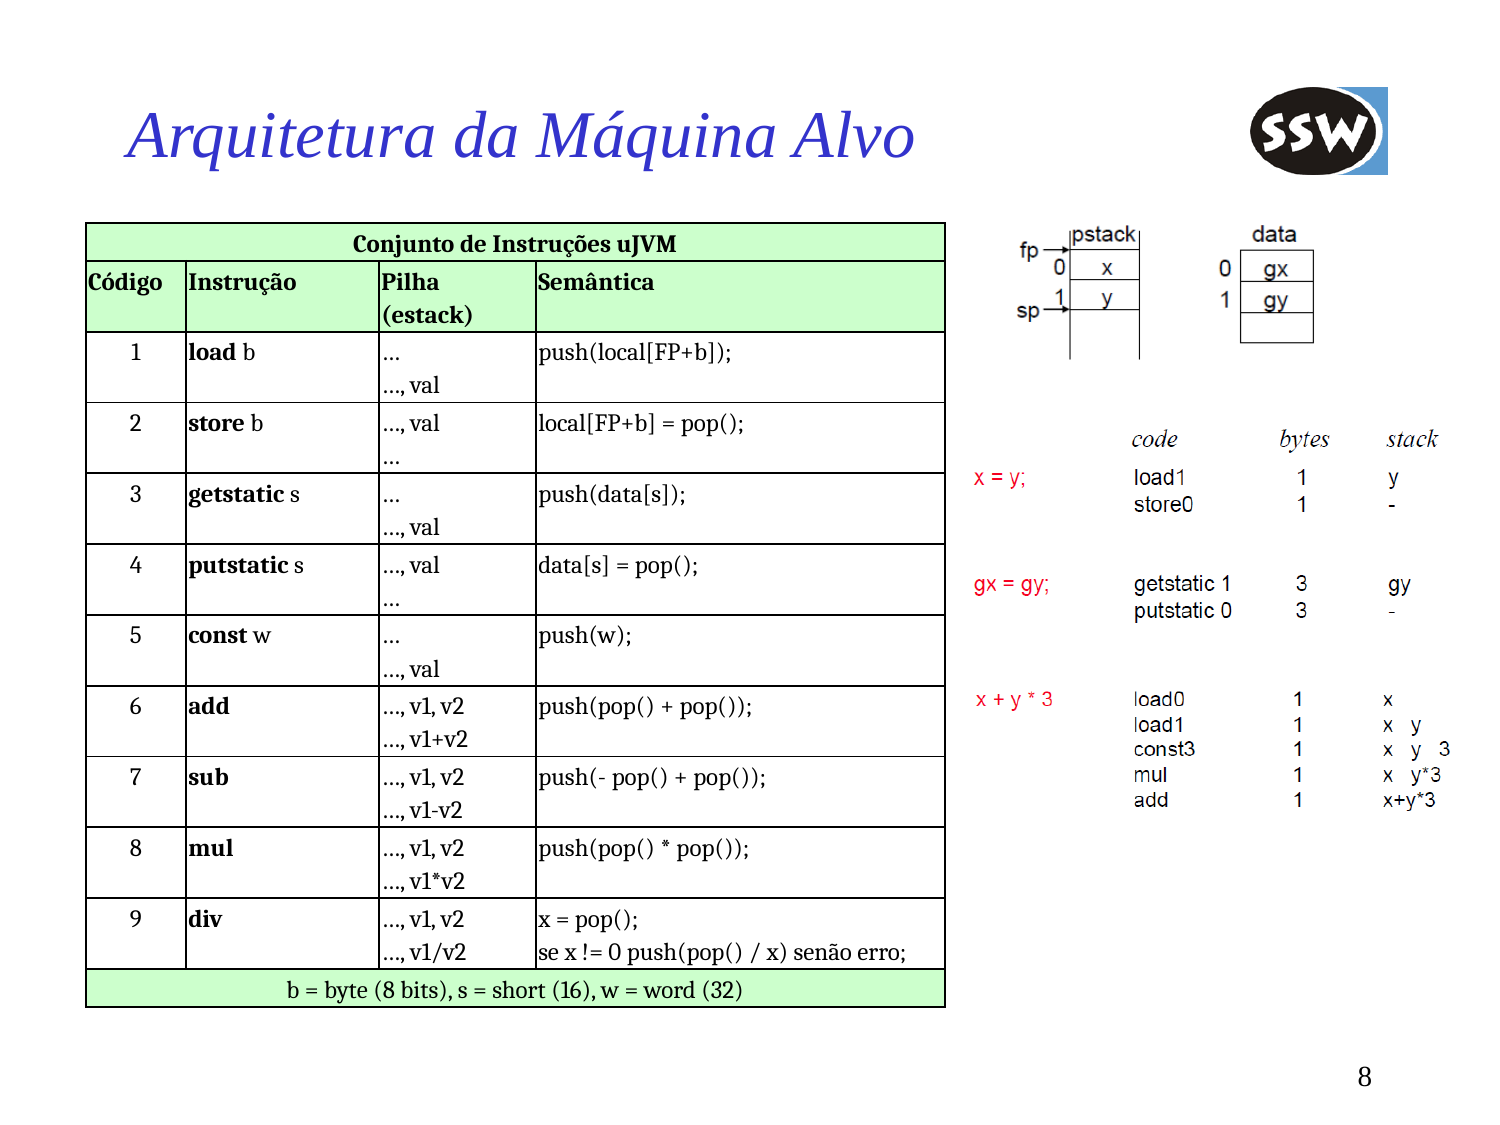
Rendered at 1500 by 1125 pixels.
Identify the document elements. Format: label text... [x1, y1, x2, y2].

table_cell push(w); [537, 616, 944, 685]
table_cell mul [187, 828, 378, 897]
table_cell 2 [87, 403, 185, 472]
table_cell data[s] = pop(); [537, 545, 944, 614]
picture [1193, 203, 1351, 369]
table_cell …, val … [380, 403, 535, 472]
table_cell 3 [87, 474, 185, 543]
table_cell sub [187, 757, 378, 826]
table_cell …, v1, v2 …, v1-v2 [380, 757, 535, 826]
picture [1250, 87, 1388, 175]
table_cell load b [187, 333, 378, 402]
table_cell div [187, 899, 378, 968]
table_cell b = byte (8 bits), s = short (16), w = word (32) [87, 970, 944, 1006]
table_cell getstatic s [187, 474, 378, 543]
table_cell push(data[s]); [537, 474, 944, 543]
table_cell add [187, 687, 378, 756]
table_cell x = pop(); se x != 0 push(pop() / x) senão erro; [537, 899, 944, 968]
table_cell push(pop() * pop()); [537, 828, 944, 897]
table_cell … …, val [380, 333, 535, 402]
table_cell 1 [87, 333, 185, 402]
table_cell 8 [87, 828, 185, 897]
picture [983, 204, 1169, 381]
table_cell local[FP+b] = pop(); [537, 403, 944, 472]
table_cell Instrução [187, 262, 378, 331]
table_cell … …, val [380, 616, 535, 685]
table_cell Semântica [537, 262, 944, 331]
title Arquitetura da Máquina Alvo [112, 74, 1238, 188]
table_cell Pilha (estack) [380, 262, 535, 331]
table_cell 6 [87, 687, 185, 756]
table_header Conjunto de Instruções uJVM [87, 224, 944, 260]
table_cell 9 [87, 899, 185, 968]
slide_number 8 [1074, 1049, 1388, 1101]
picture [955, 417, 1469, 641]
table_cell Código [87, 262, 185, 331]
table_cell … …, val [380, 474, 535, 543]
table_cell putstatic s [187, 545, 378, 614]
table_cell …, v1, v2 …, v1/v2 [380, 899, 535, 968]
table_cell …, v1, v2 …, v1*v2 [380, 828, 535, 897]
table_cell push(pop() + pop()); [537, 687, 944, 756]
table_cell store b [187, 403, 378, 472]
table_cell const w [187, 616, 378, 685]
table_cell 7 [87, 757, 185, 826]
table_cell …, v1, v2 …, v1+v2 [380, 687, 535, 756]
table_cell push(local[FP+b]); [537, 333, 944, 402]
table_cell …, val … [380, 545, 535, 614]
table_cell push(- pop() + pop()); [537, 757, 944, 826]
table_cell 4 [87, 545, 185, 614]
table_cell 5 [87, 616, 185, 685]
picture [962, 677, 1495, 831]
